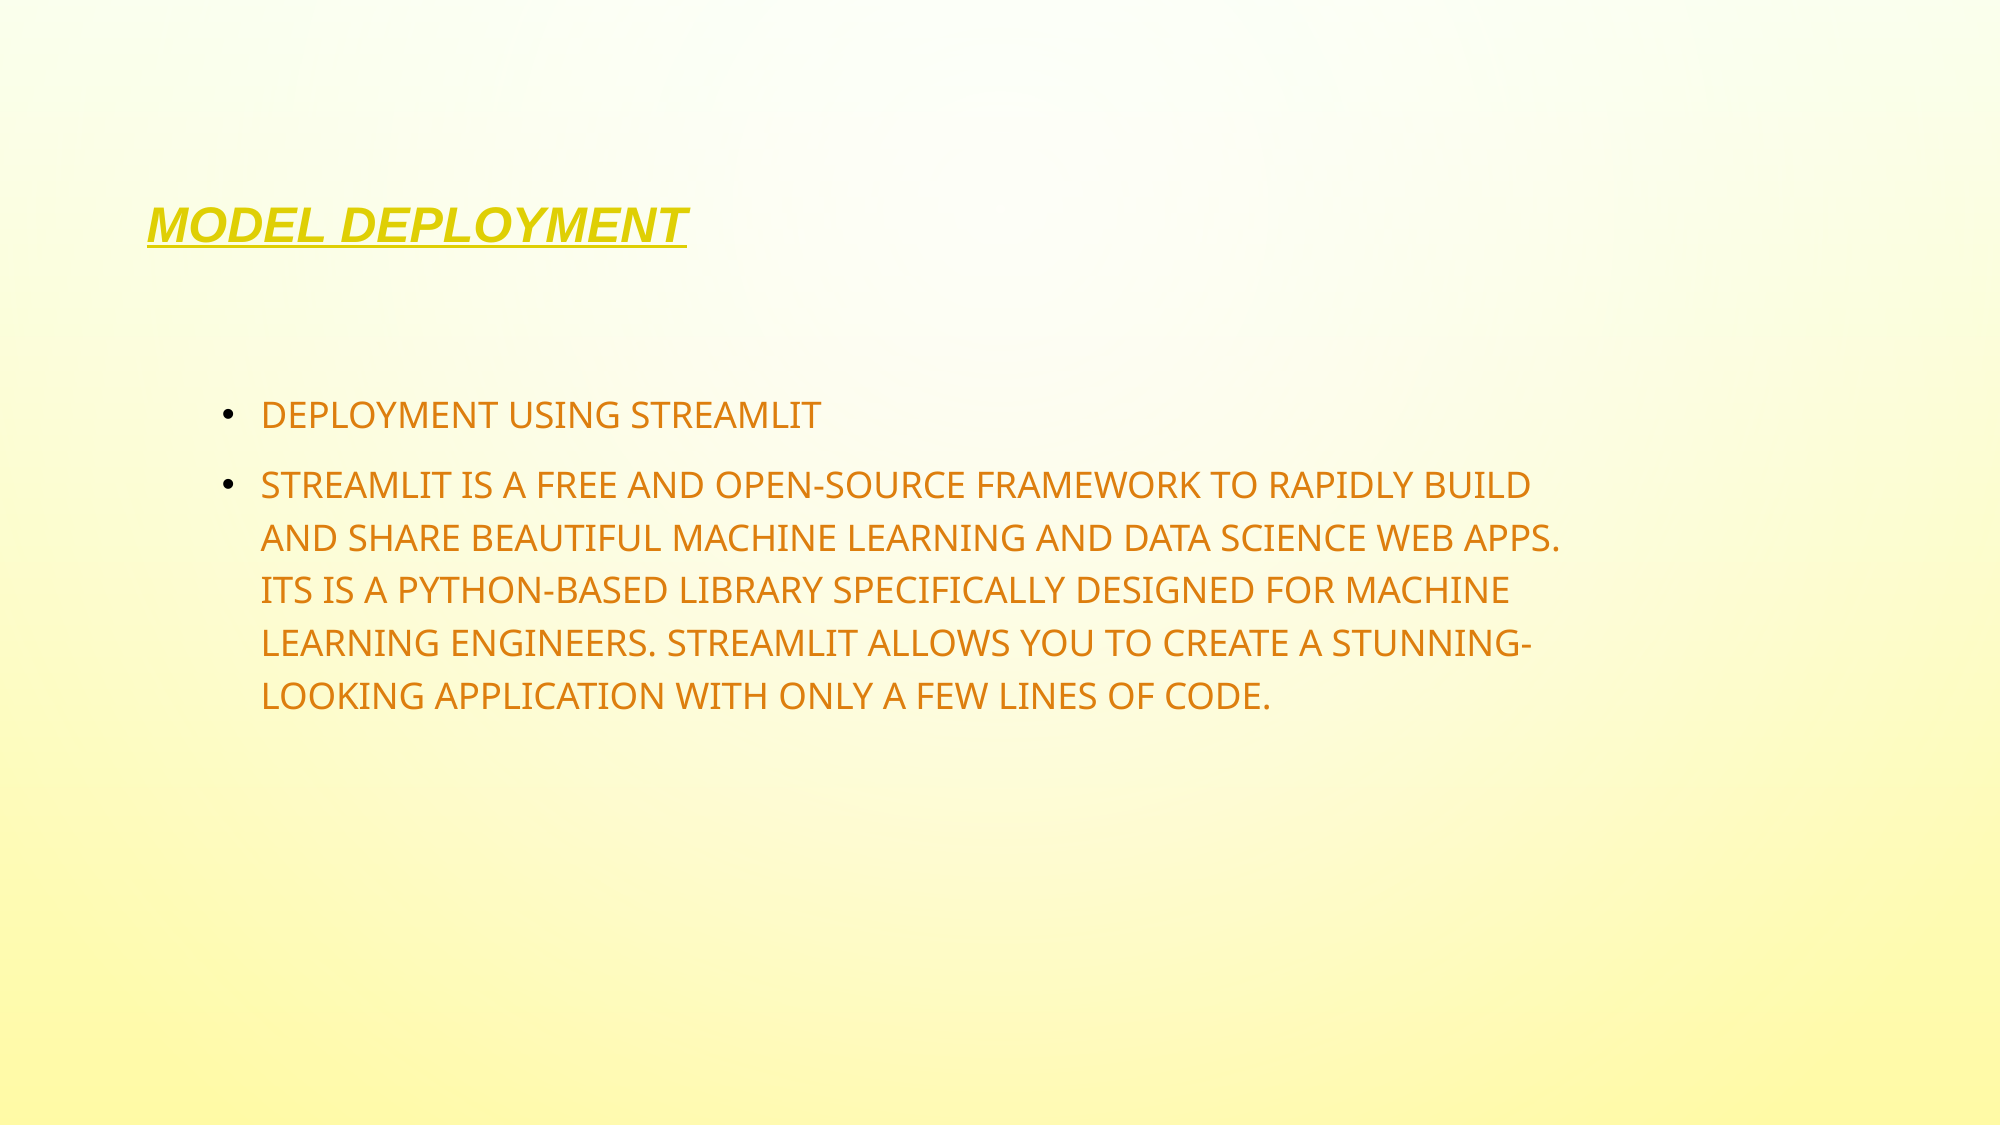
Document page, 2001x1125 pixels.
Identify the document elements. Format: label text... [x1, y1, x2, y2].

list Deployment using Streamlit STREAMLIT IS A FREE AND OPEN-SOURCE FRAMEWORK TO RAPIDLY BUILD AND SHARE BEAUTIFUL MACHINE LEARNING AND DATA SCIENCE WEB APPS. Its is a python-based library specifically designed for machine learning engineers. Streamlit allows you to create a stunning-looking application with only a few lines of code. [206, 315, 1600, 731]
title Model Deployment [109, 169, 725, 283]
